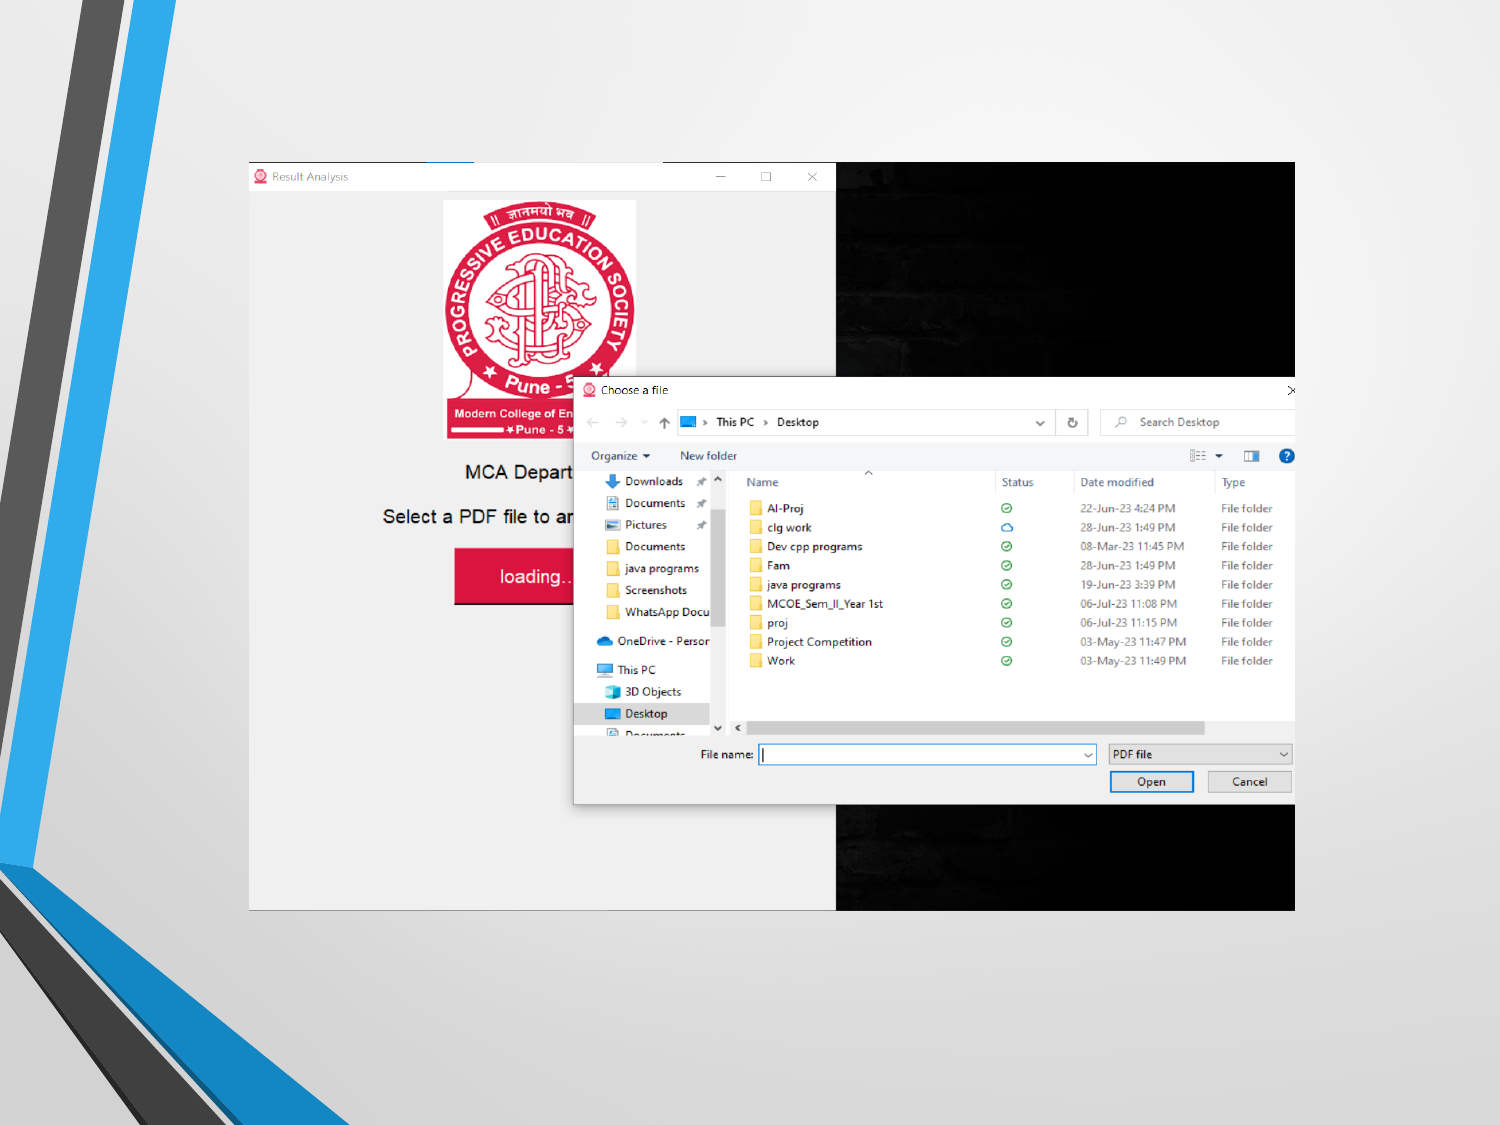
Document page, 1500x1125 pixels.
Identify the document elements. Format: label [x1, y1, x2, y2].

list [249, 162, 1295, 912]
